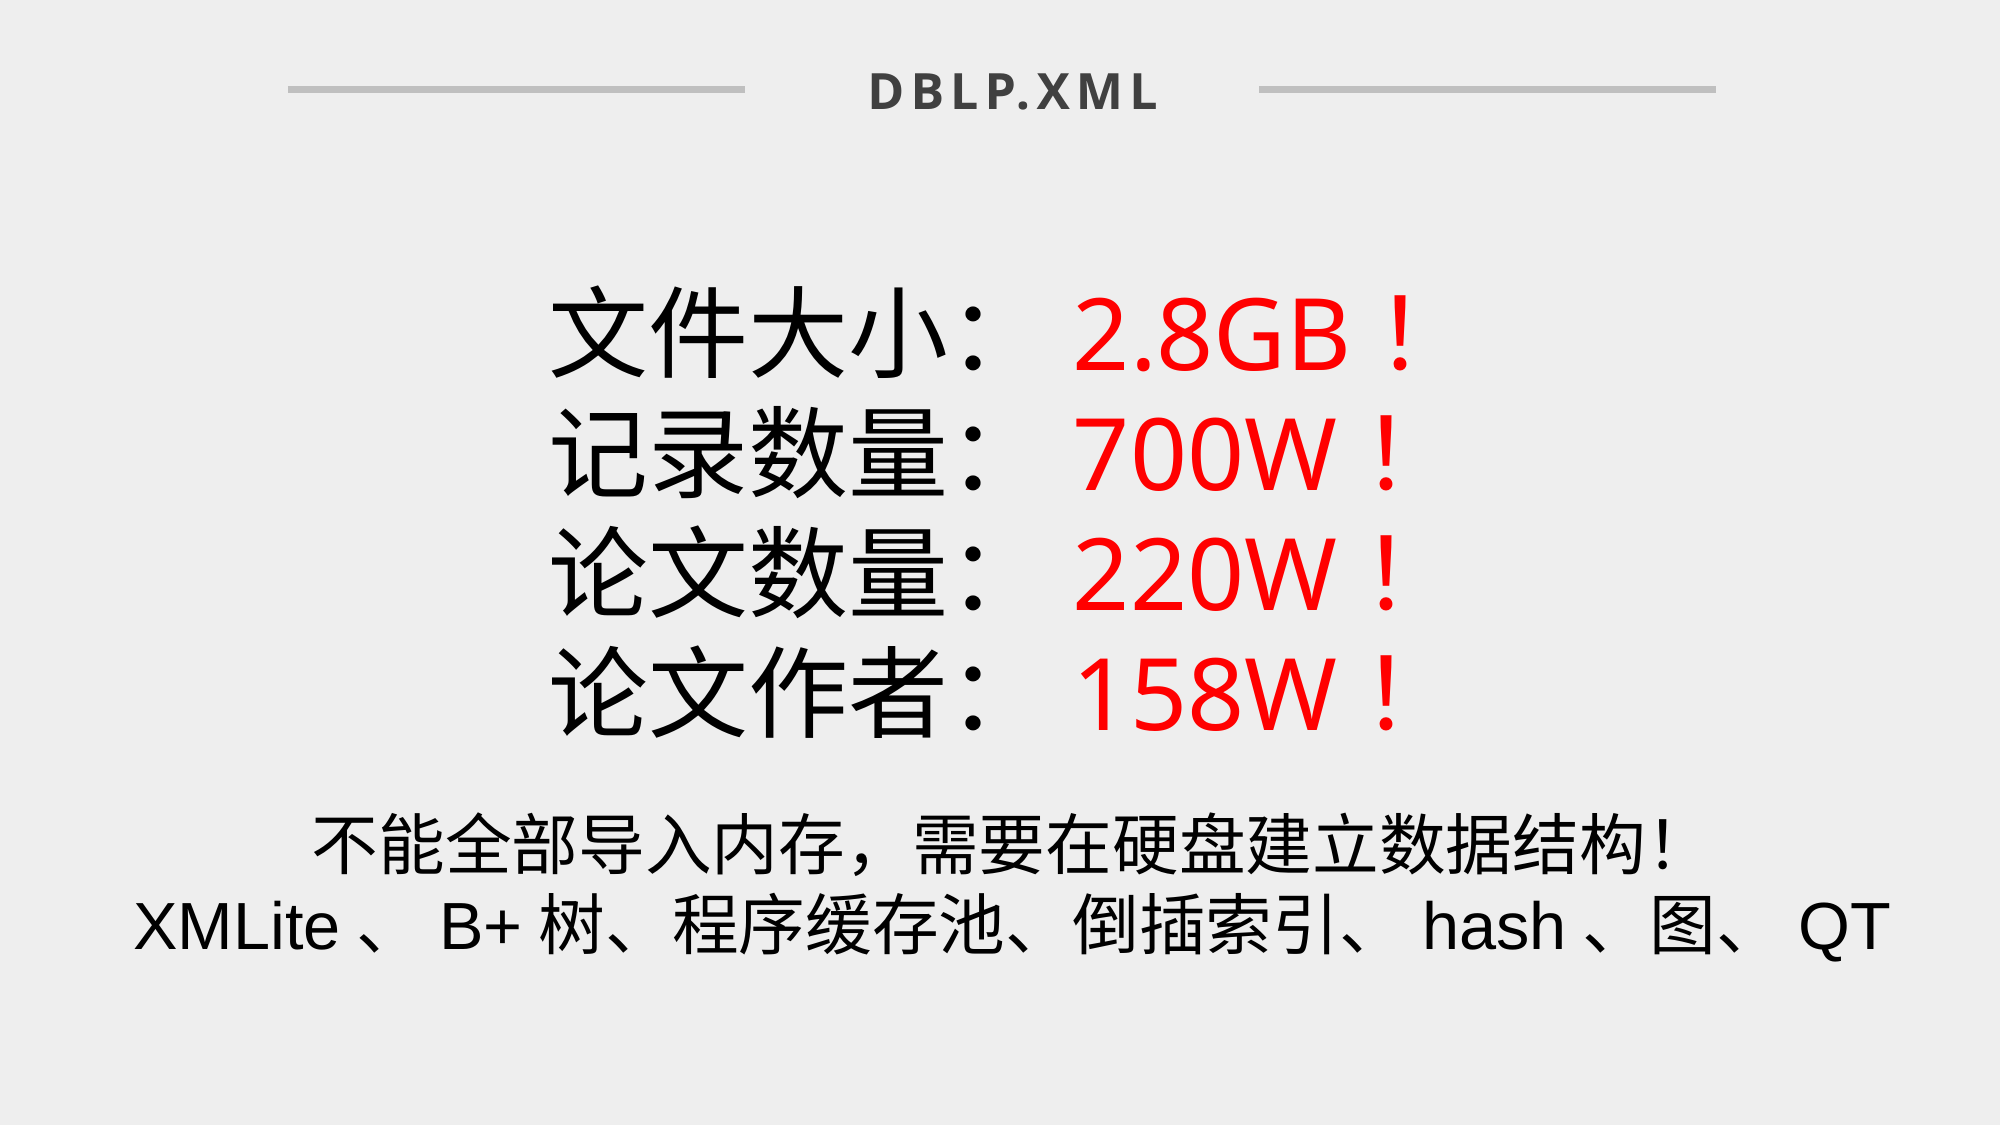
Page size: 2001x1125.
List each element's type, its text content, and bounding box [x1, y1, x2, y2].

text_box 文件大小：2.8GB！ 记录数量：700W！ 论文数量：220W！ 论文作者：158W！ [534, 263, 1491, 795]
text_box 不能全部导入内存，需要在硬盘建立数据结构！ XMLite、B+树、程序缓存池、倒插索引、hash、图、QT [118, 795, 1907, 971]
text_box DBLP.XML [752, 51, 1273, 127]
